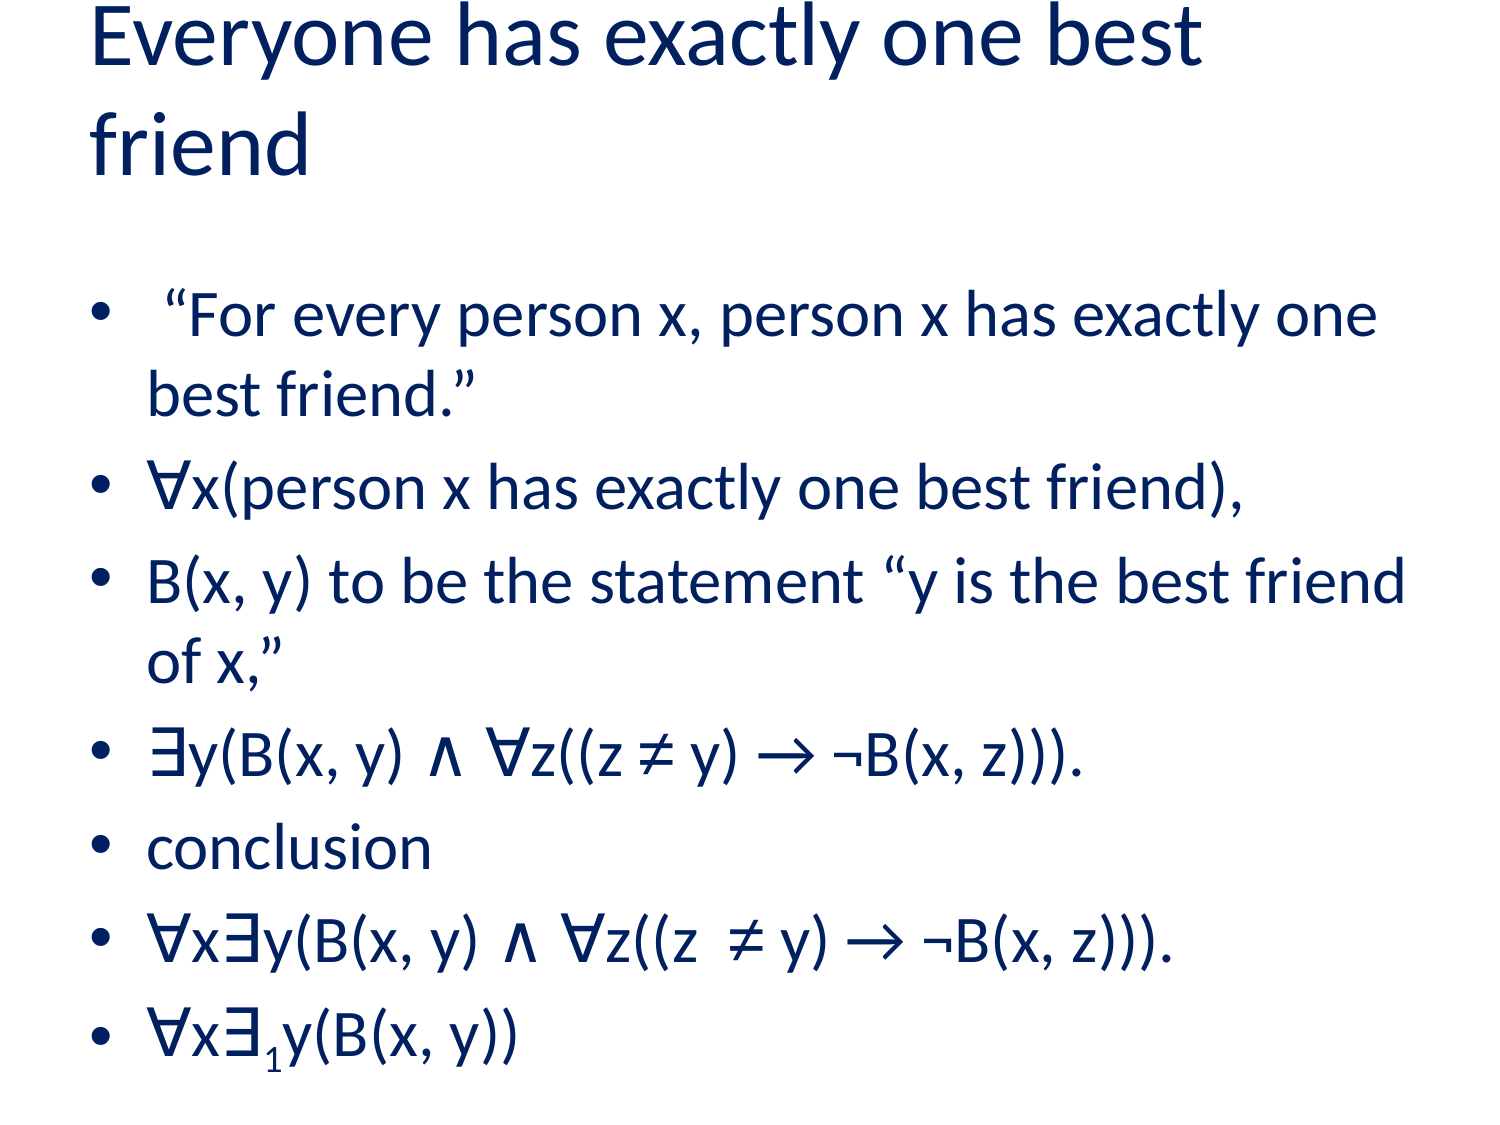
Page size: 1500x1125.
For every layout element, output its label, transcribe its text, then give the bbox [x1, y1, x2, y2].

list “For every person x, person x has exactly one best friend.” ∀x(person x has exactly one best friend), B(x, y) to be the statement “y is the best friend of x,” ∃y(B(x, y) ∧ ∀z((z ≠ y) → ¬B(x, z))). conclusion ∀x∃y(B(x, y) ∧ ∀z((z ≠ y) → ¬B(x, z))). ∀x∃1y(B(x, y)) [74, 262, 1426, 1006]
title Everyone has exactly one best friend [74, 44, 1426, 233]
